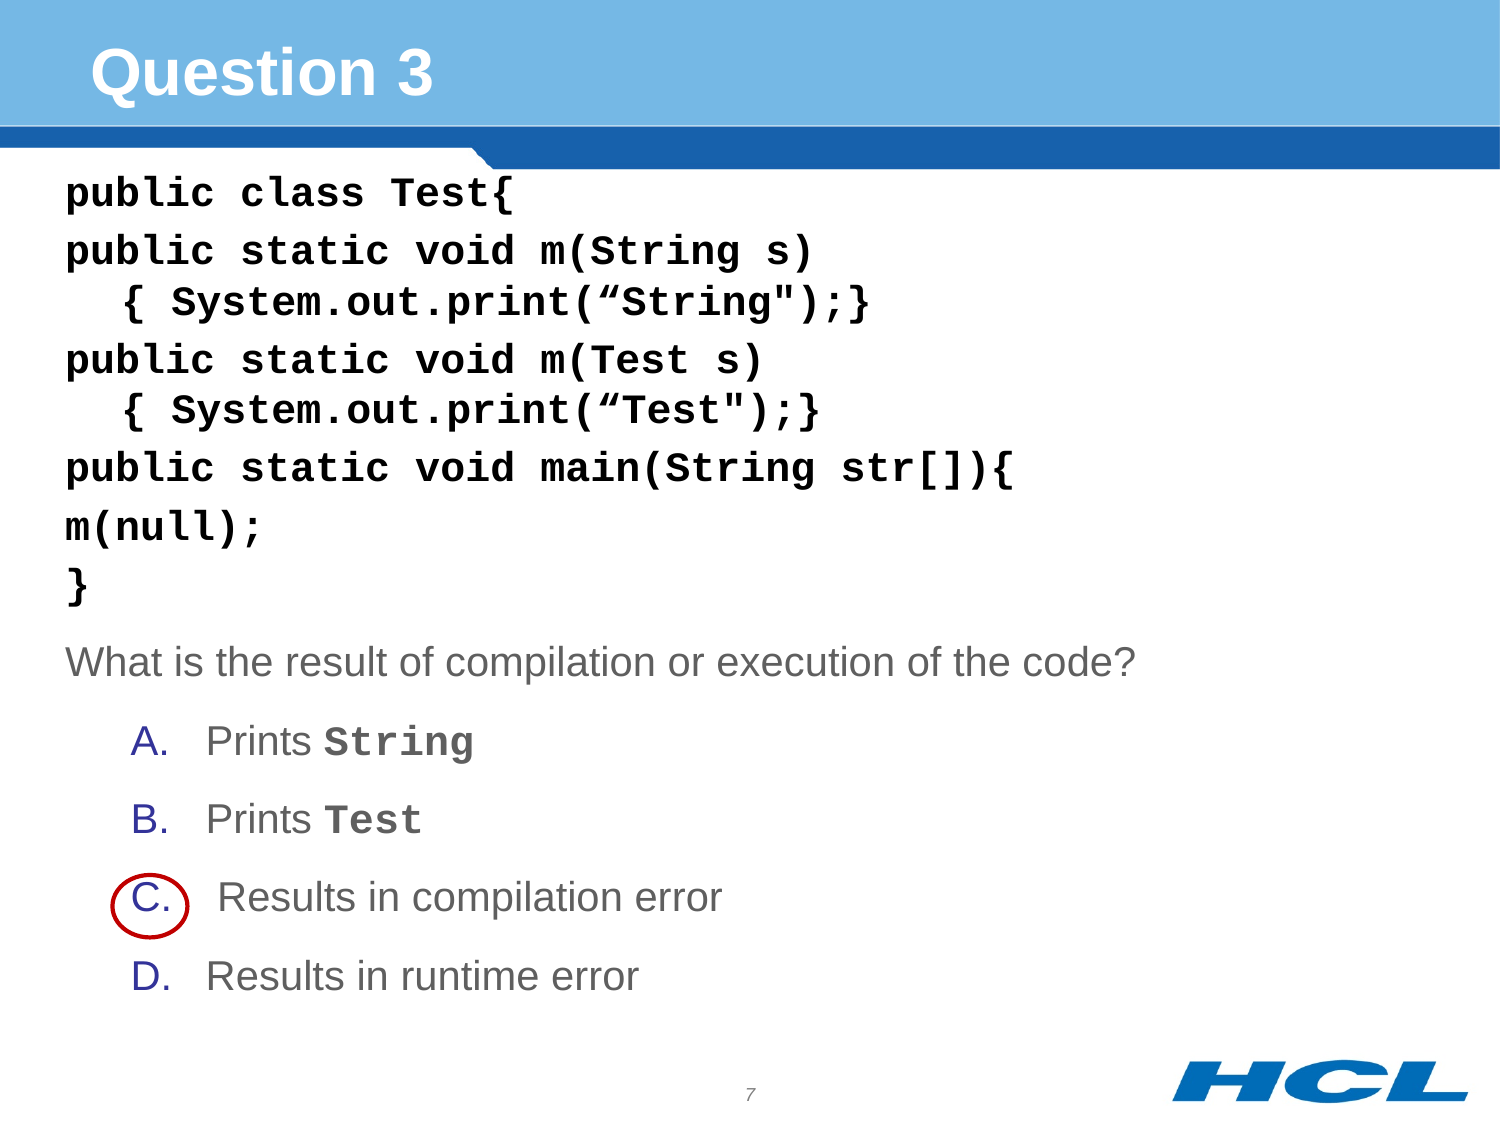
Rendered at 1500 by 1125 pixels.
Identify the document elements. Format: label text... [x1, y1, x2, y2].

picture [1140, 1050, 1500, 1109]
list public class Test{ public static void m(String s){ System.out.print(“String");} public static void m(Test s){ System.out.print(“Test");} public static void main(String str[]){ m(null); } What is the result of compilation or execution of the code? Prints String Prints Test Results in compilation error Results in runtime error [49, 157, 1401, 901]
picture [0, 0, 1500, 188]
text_box [110, 872, 190, 940]
slide_number 7 [574, 1074, 926, 1115]
title Question 3 [74, 0, 1426, 138]
